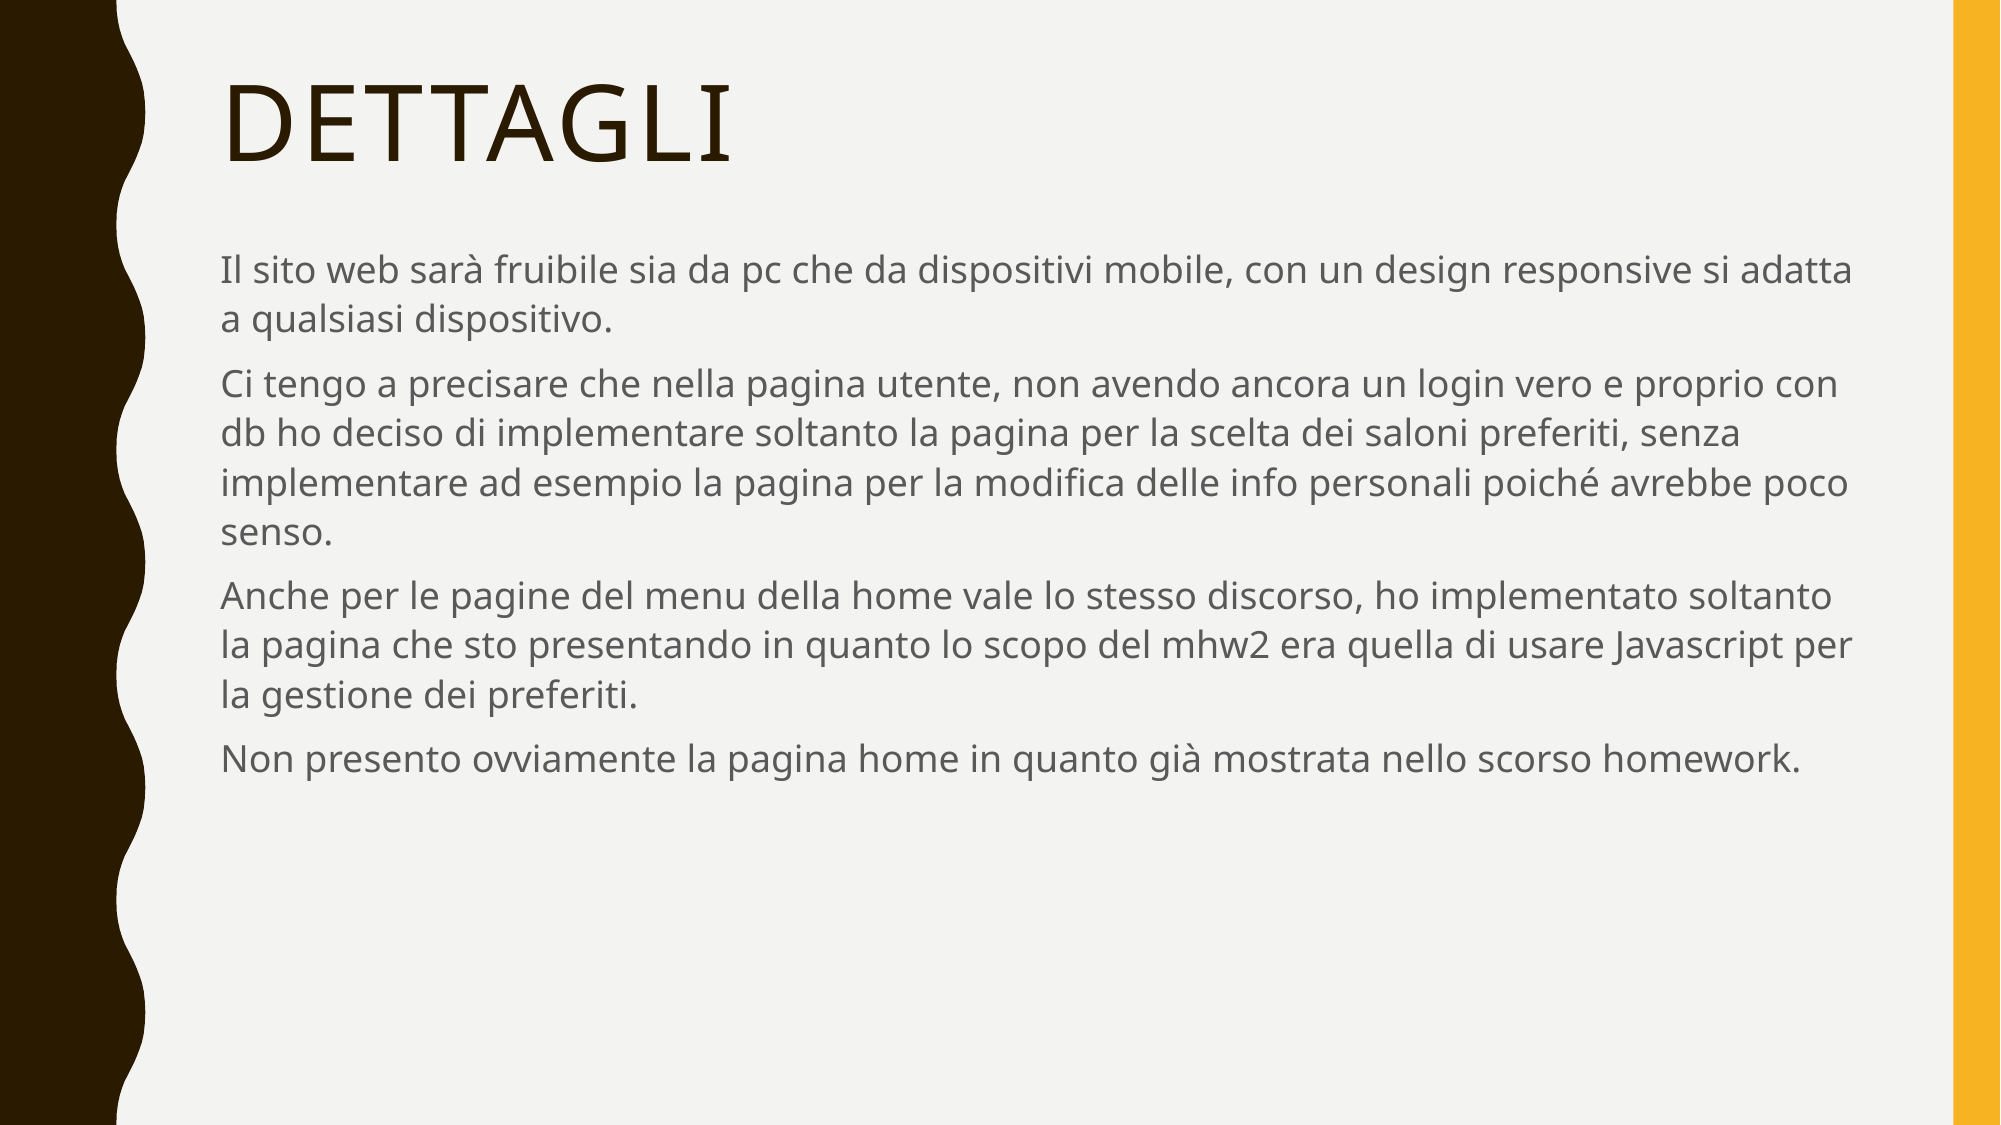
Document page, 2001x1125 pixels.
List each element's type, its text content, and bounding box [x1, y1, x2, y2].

title DETTAGLI [205, 62, 1875, 233]
list Il sito web sarà fruibile sia da pc che da dispositivi mobile, con un design responsive si adatta a qualsiasi dispositivo. Ci tengo a precisare che nella pagina utente, non avendo ancora un login vero e proprio con db ho deciso di implementare soltanto la pagina per la scelta dei saloni preferiti, senza implementare ad esempio la pagina per la modifica delle info personali poiché avrebbe poco senso. Anche per le pagine del menu della home vale lo stesso discorso, ho implementato soltanto la pagina che sto presentando in quanto lo scopo del mhw2 era quella di usare Javascript per la gestione dei preferiti. Non presento ovviamente la pagina home in quanto già mostrata nello scorso homework. [205, 233, 1875, 1049]
